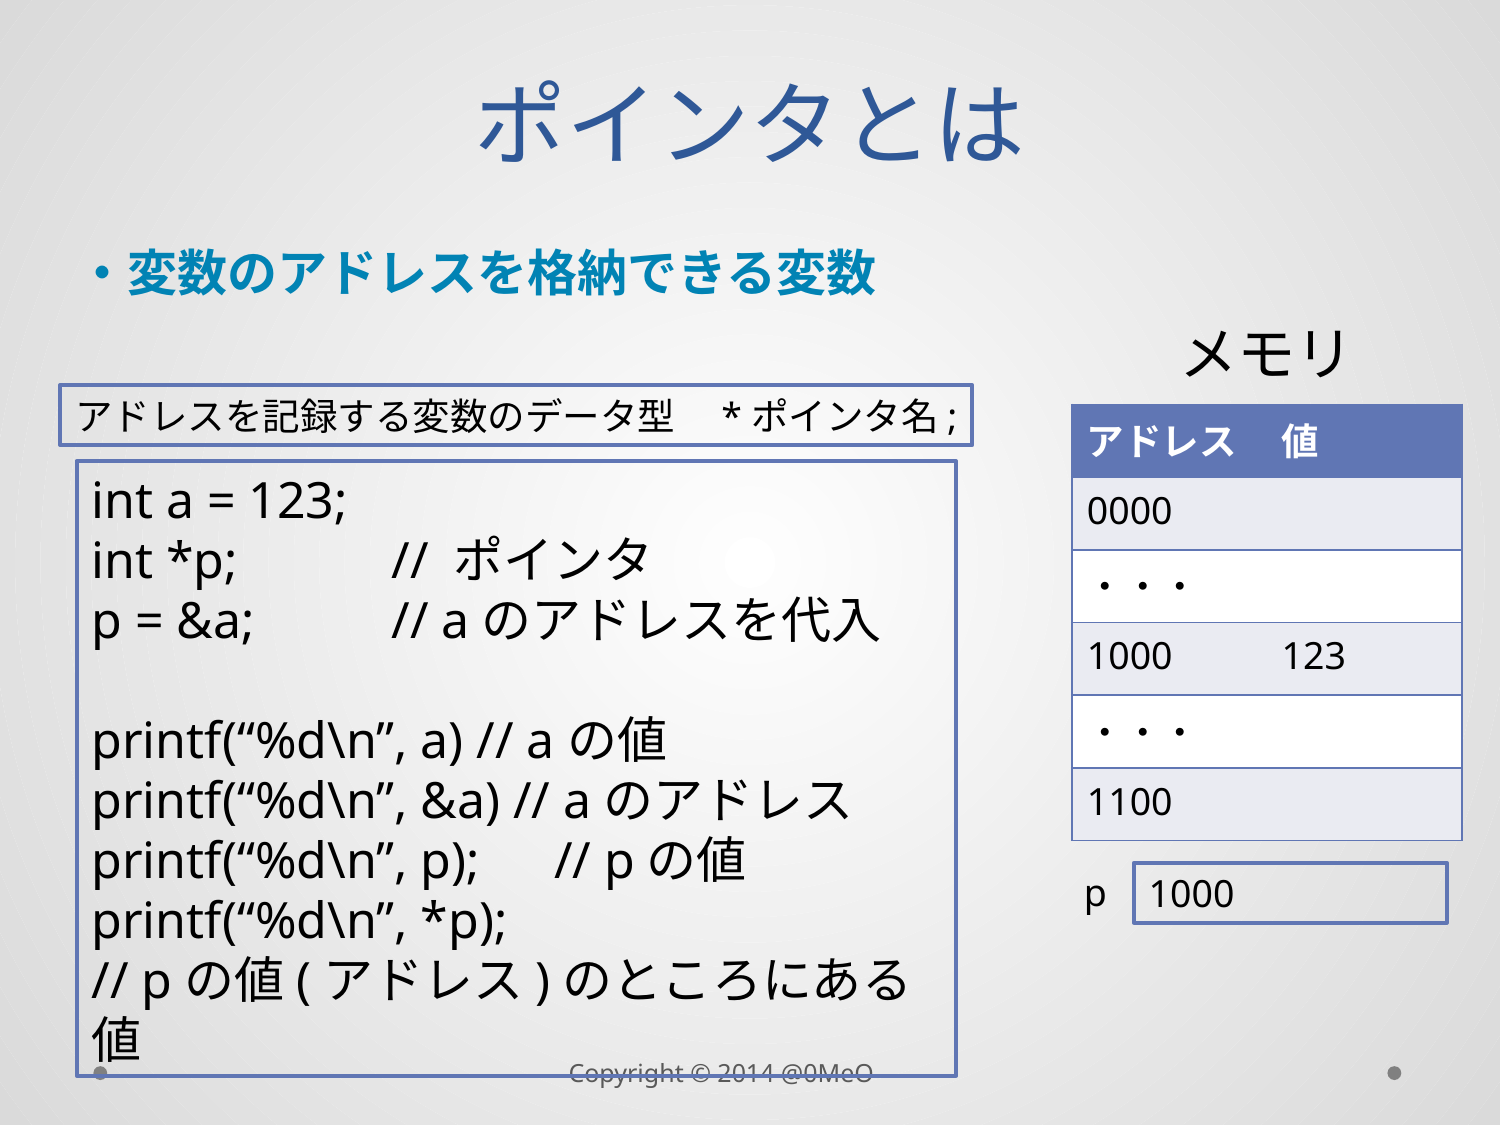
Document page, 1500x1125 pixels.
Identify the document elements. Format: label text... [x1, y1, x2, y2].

title ポインタとは [75, 35, 1425, 185]
text_box int a = 123; int *p; // ポインタ p = &a; // aのアドレスを代入 printf(“%d\n”, a) // aの値 printf(“%d\n”, &a) // aのアドレス printf(“%d\n”, p); // pの値 printf(“%d\n”, *p); // pの値(アドレス)のところにある値 [76, 461, 956, 1076]
table_header アドレス [1073, 405, 1267, 476]
text_box ・変数のアドレスを格納できる変数 [62, 234, 892, 310]
table_cell [1267, 696, 1461, 767]
table_cell 1100 [1073, 769, 1267, 840]
text_box p [1068, 861, 1122, 921]
text_box 1000 [1133, 862, 1447, 923]
table_cell [1267, 769, 1461, 840]
text_box メモリ [1164, 310, 1370, 395]
table_header 値 [1267, 405, 1461, 476]
table_cell 1000 [1073, 623, 1267, 694]
table_cell 123 [1267, 623, 1461, 694]
table_cell [1267, 551, 1461, 622]
table_cell 0000 [1073, 478, 1267, 549]
text_box アドレスを記録する変数のデータ型 *ポインタ名; [60, 385, 973, 445]
table_cell [1267, 478, 1461, 549]
table_cell ・・・ [1073, 696, 1267, 767]
table_cell ・・・ [1073, 551, 1267, 622]
